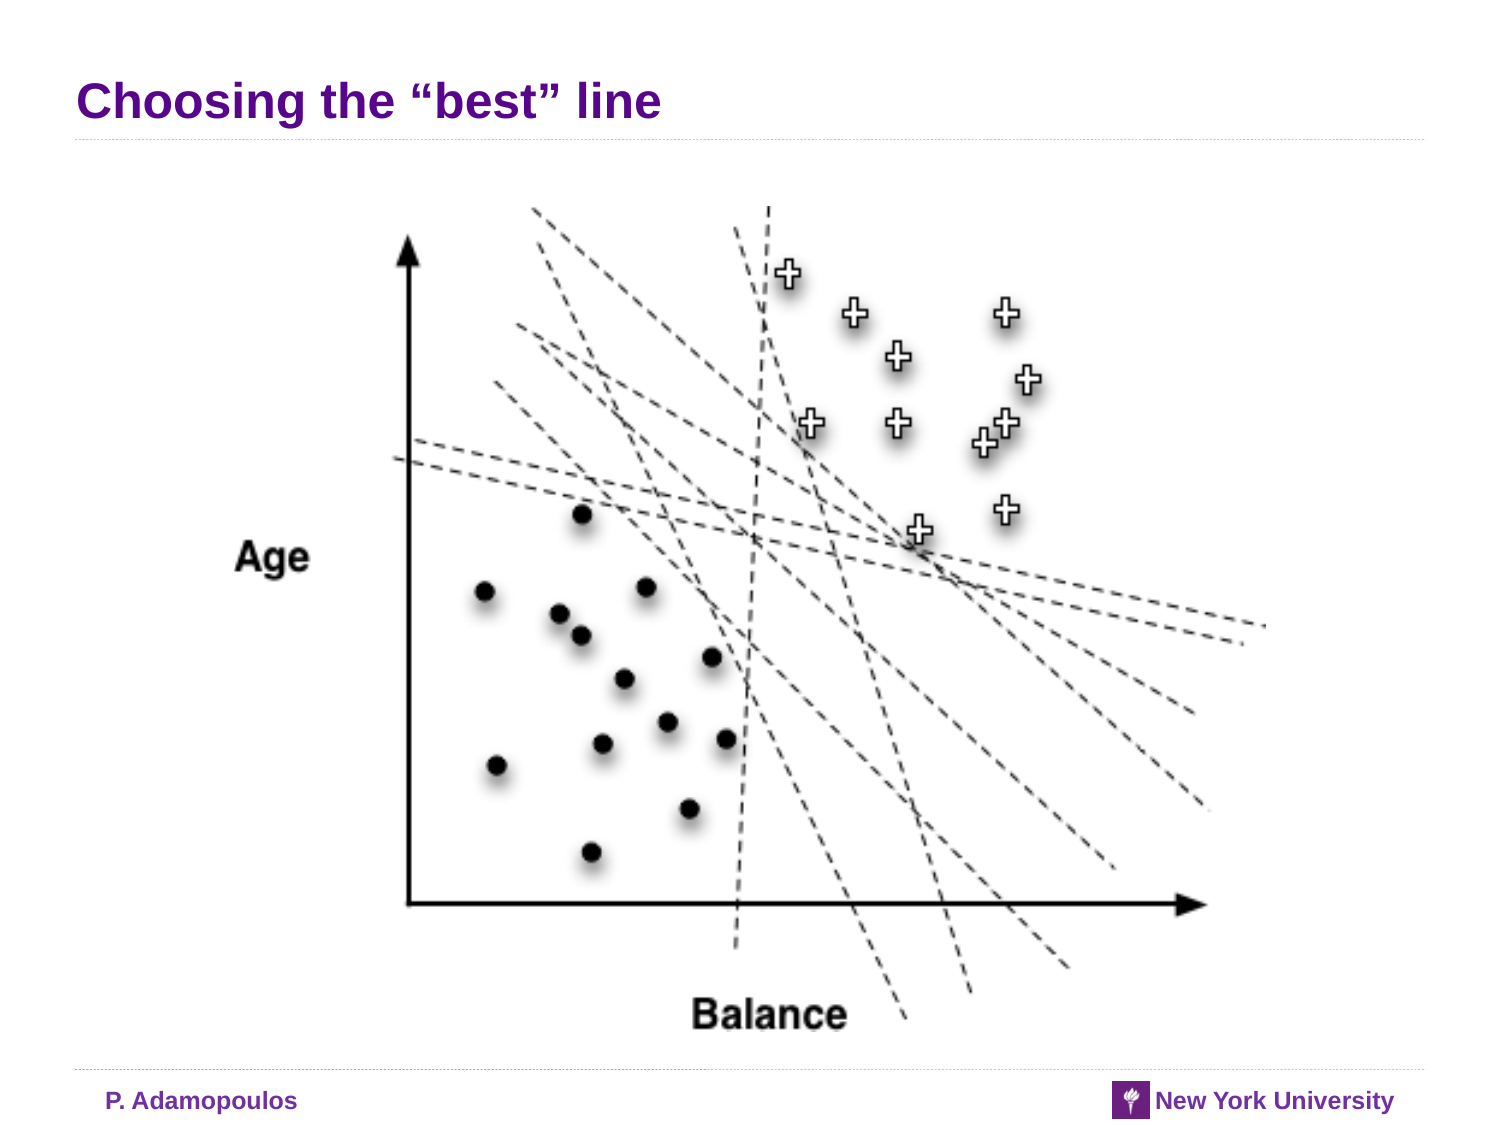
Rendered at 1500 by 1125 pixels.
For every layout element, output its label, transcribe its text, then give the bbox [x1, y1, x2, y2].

title Choosing the “best” line [75, 59, 1424, 138]
picture [233, 206, 1266, 1032]
picture [1112, 1081, 1150, 1119]
